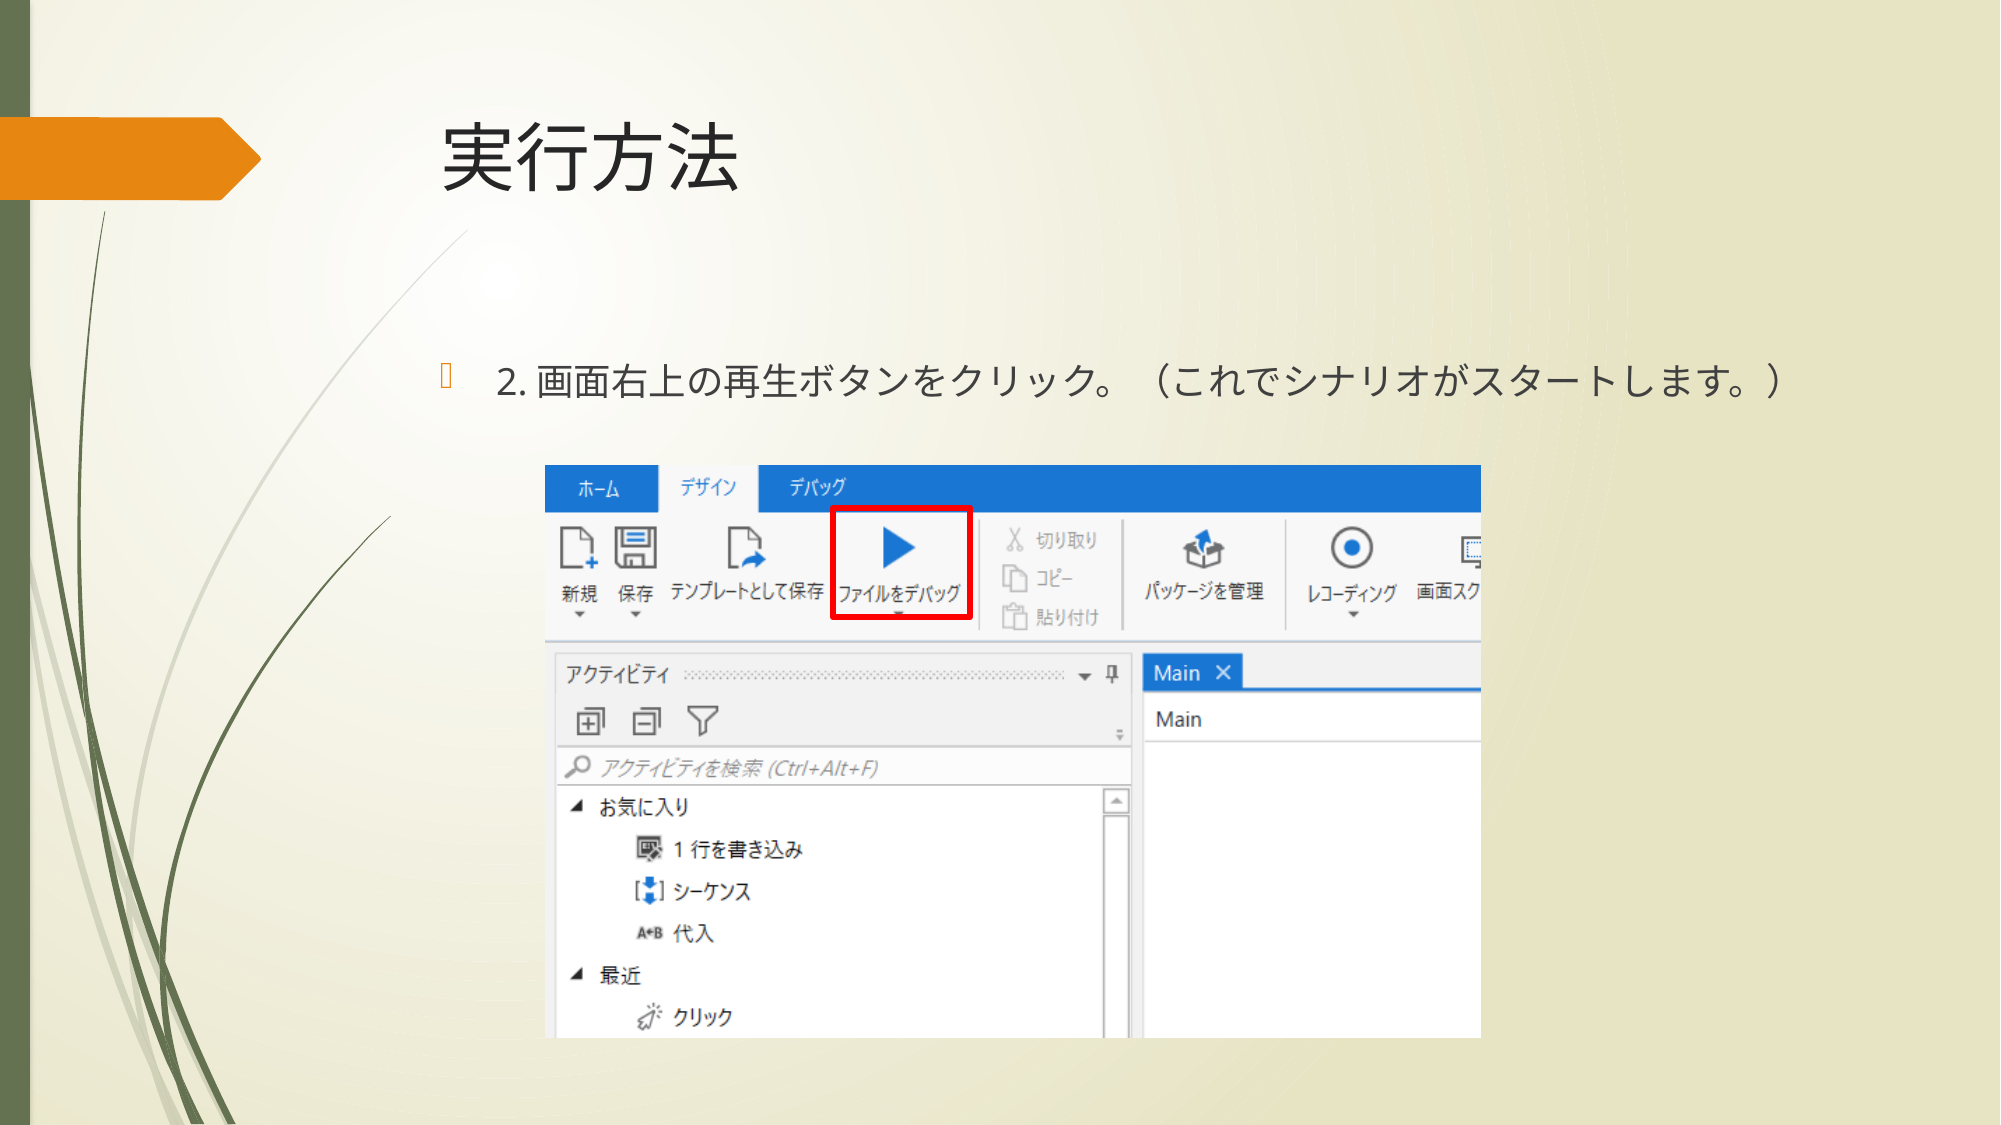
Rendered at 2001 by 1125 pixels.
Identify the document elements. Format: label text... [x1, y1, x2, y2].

title 実行方法 [425, 102, 1888, 313]
picture [545, 465, 1482, 1038]
list 2.画面右上の再生ボタンをクリック。（これでシナリオがスタートします。） [424, 350, 1888, 970]
